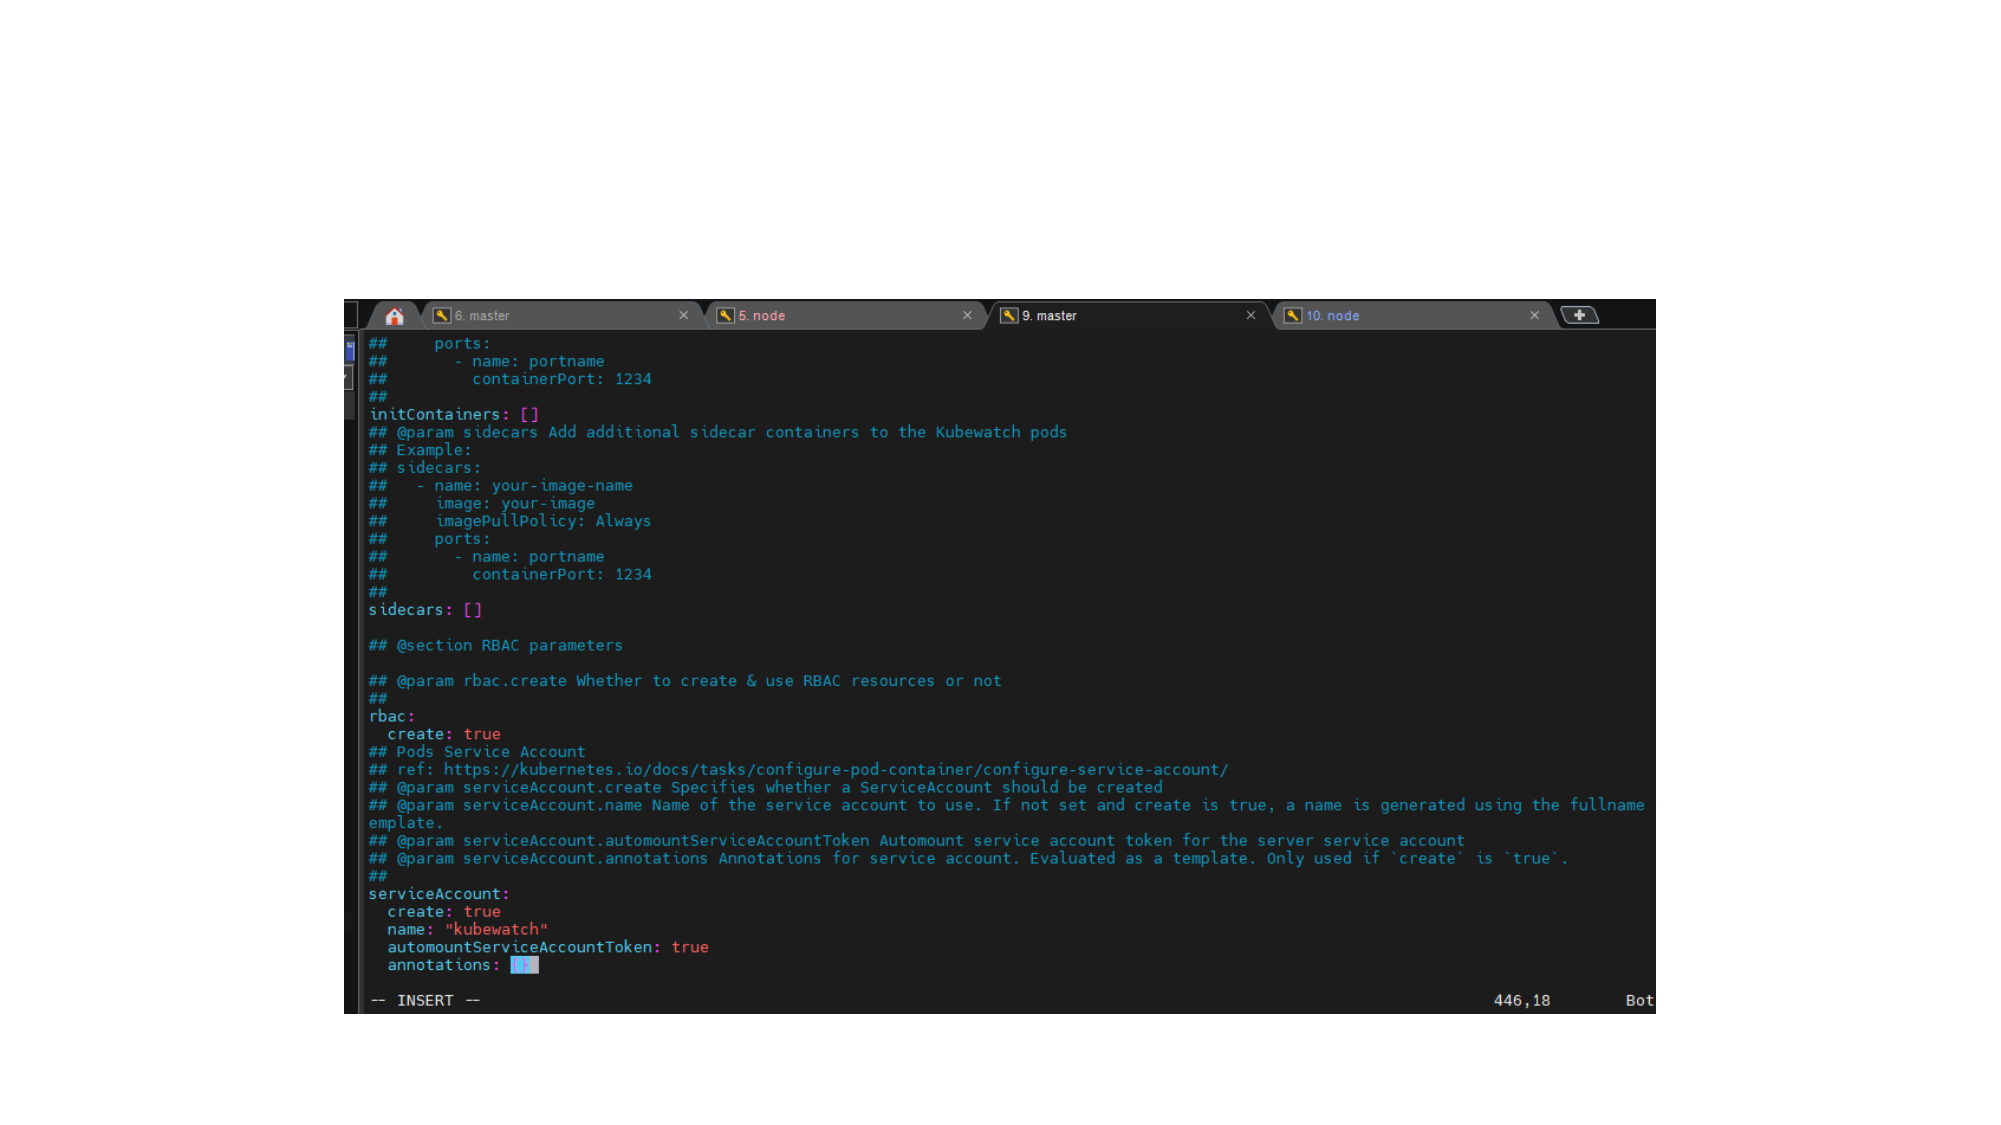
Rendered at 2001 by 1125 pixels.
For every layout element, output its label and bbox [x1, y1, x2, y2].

list [344, 299, 1656, 1014]
